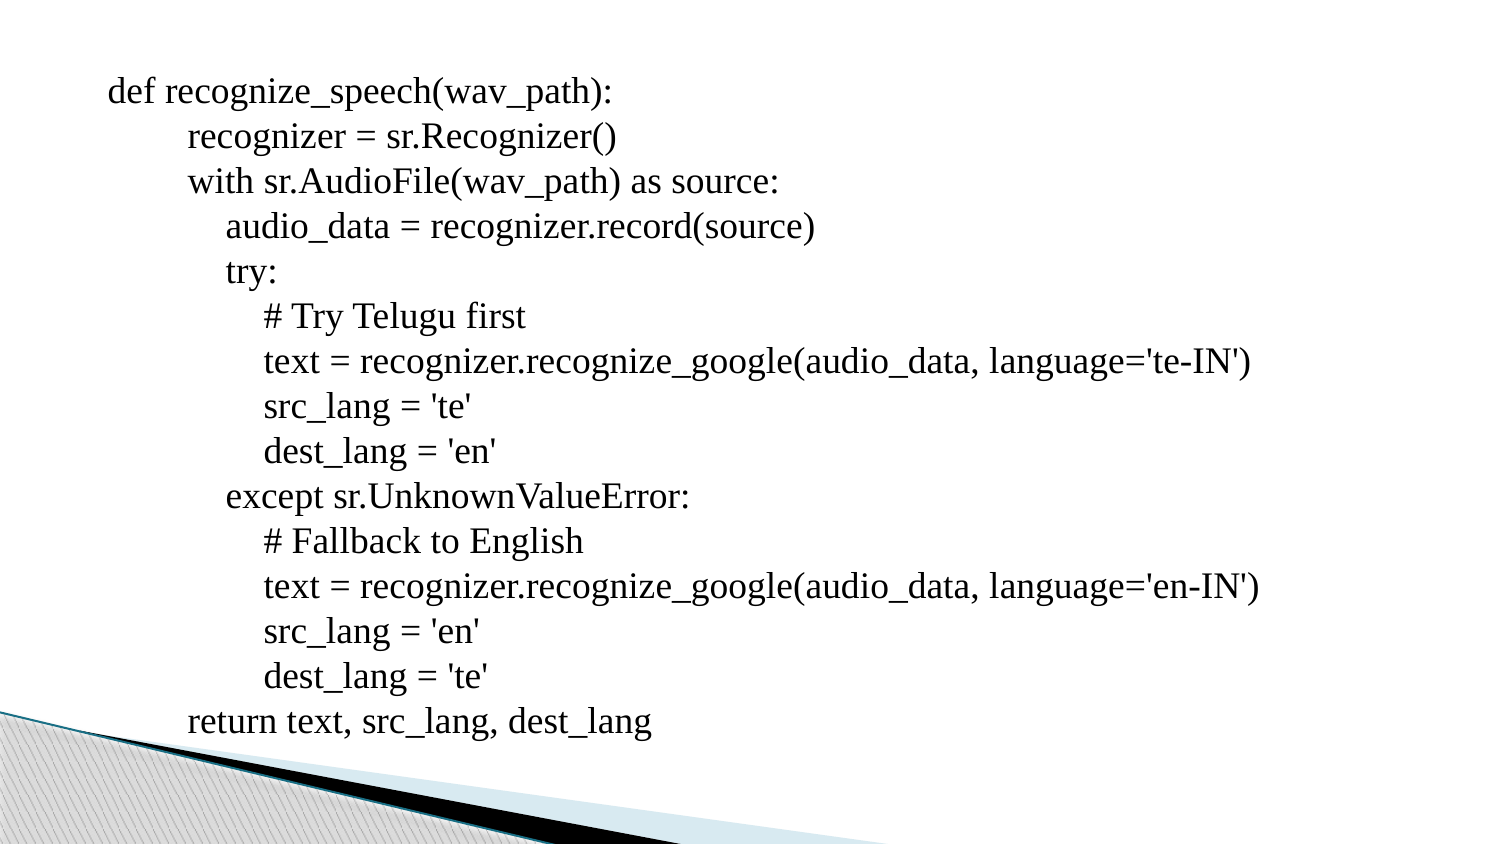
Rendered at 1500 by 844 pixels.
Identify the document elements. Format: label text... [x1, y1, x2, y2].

list def recognize_speech(wav_path): recognizer = sr.Recognizer() with sr.AudioFile(wav_path) as source: audio_data = recognizer.record(source) try: # Try Telugu first text = recognizer.recognize_google(audio_data, language='te-IN') src_lang = 'te' dest_lang = 'en' except sr.UnknownValueError: # Fallback to English text = recognizer.recognize_google(audio_data, language='en-IN') src_lang = 'en' dest_lang = 'te' return text, src_lang, dest_lang [75, 58, 1425, 740]
